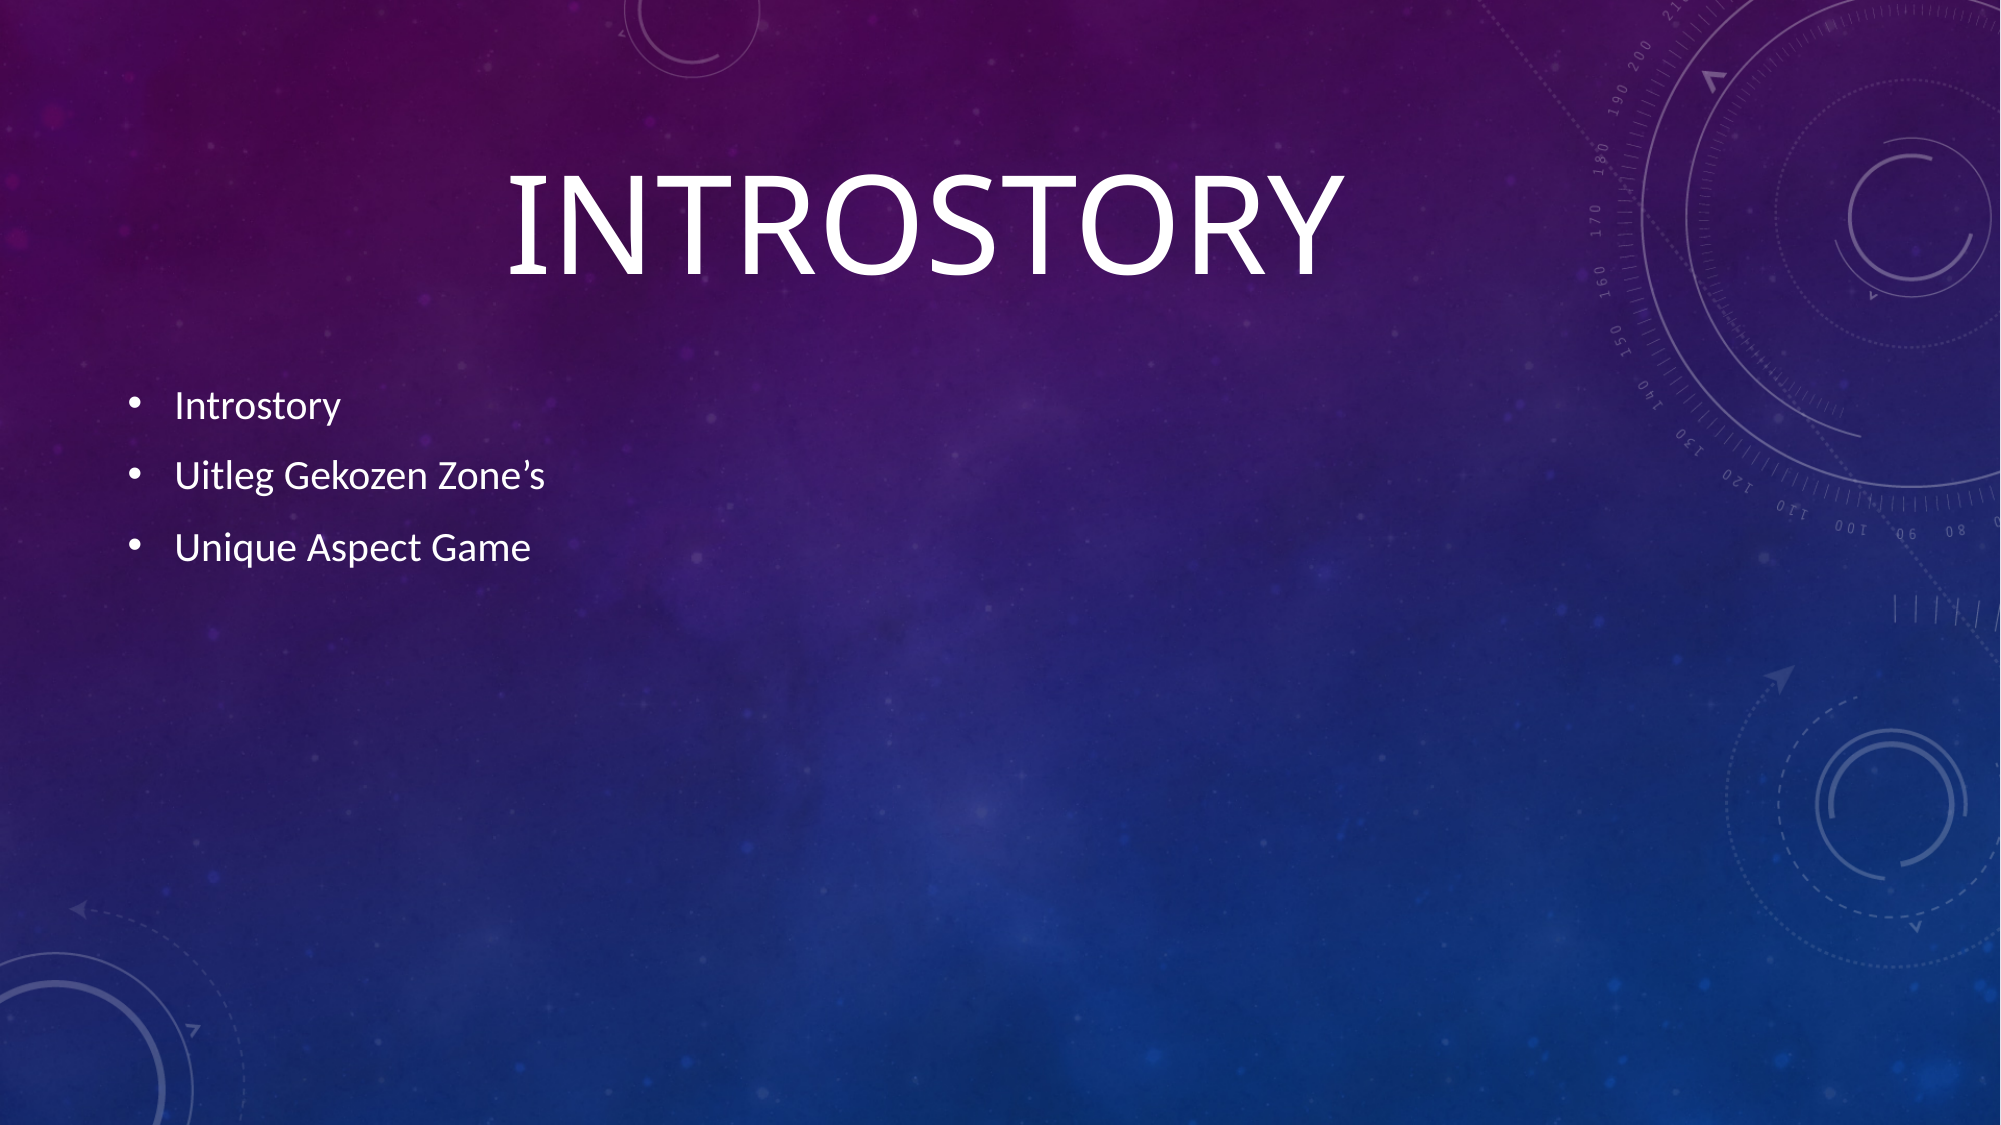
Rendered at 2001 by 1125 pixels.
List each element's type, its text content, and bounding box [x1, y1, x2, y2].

list Introstory Uitleg Gekozen Zone’s Unique Aspect Game [112, 351, 1775, 950]
title Introstory [112, 99, 1775, 339]
picture [0, 0, 2001, 1125]
